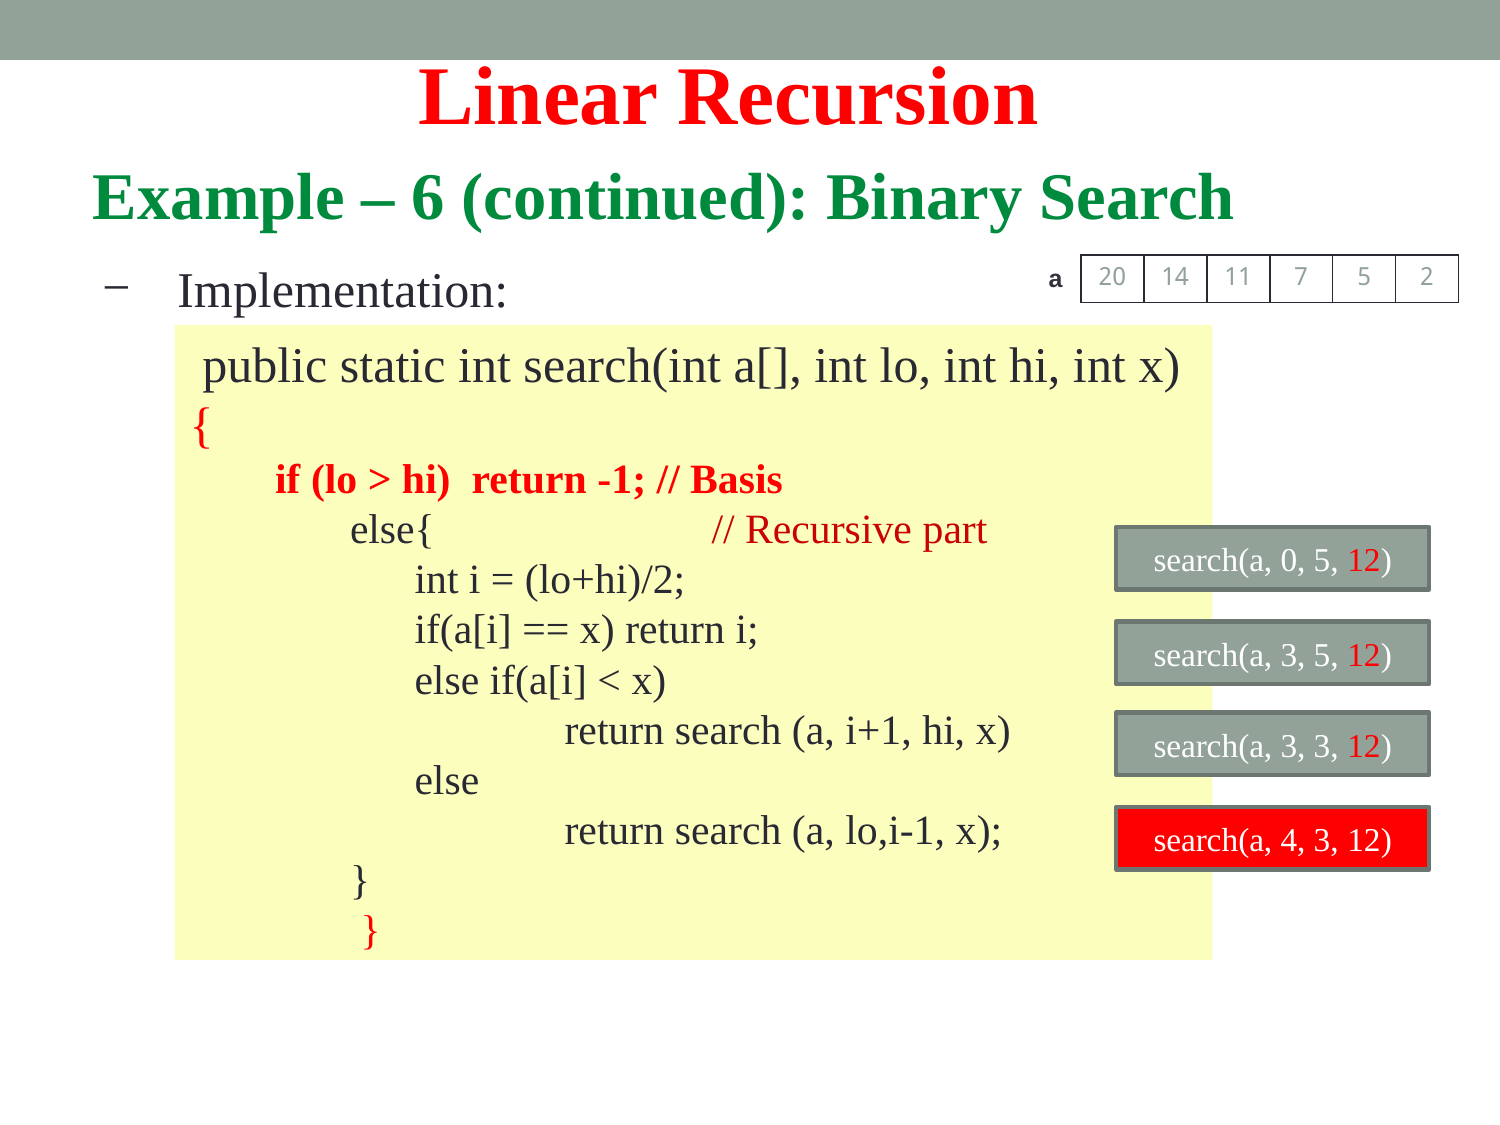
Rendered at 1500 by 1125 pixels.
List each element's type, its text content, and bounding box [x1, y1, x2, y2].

text_box Linear Recursion [403, 33, 1055, 145]
text_box search(a, 3, 5, 12) [1114, 619, 1431, 686]
table_header 2 [1396, 256, 1458, 302]
text_box Example – 6 (continued): Binary Search [78, 145, 1252, 240]
table_header 11 [1208, 256, 1269, 302]
table_header 5 [1333, 256, 1395, 302]
text_box public static int search(int a[], int lo, int hi, int x) { if (lo > hi) return -1; // Basis else{ // Recursive part int i = (lo+hi)/2; if(a[i] == x) return i; else if(a[i] < x) return search (a, i+1, hi, x) else return search (a, lo,i-1, x); } } [174, 324, 1213, 960]
text_box Implementation: [87, 249, 1500, 325]
text_box search(a, 0, 5, 12) [1114, 525, 1431, 592]
table_header 20 [1082, 256, 1143, 302]
table_header 14 [1145, 256, 1206, 302]
table_header 7 [1271, 256, 1332, 302]
text_box search(a, 4, 3, 12) [1114, 805, 1431, 872]
text_box search(a, 3, 3, 12) [1114, 710, 1431, 777]
text_box a [1033, 255, 1078, 300]
